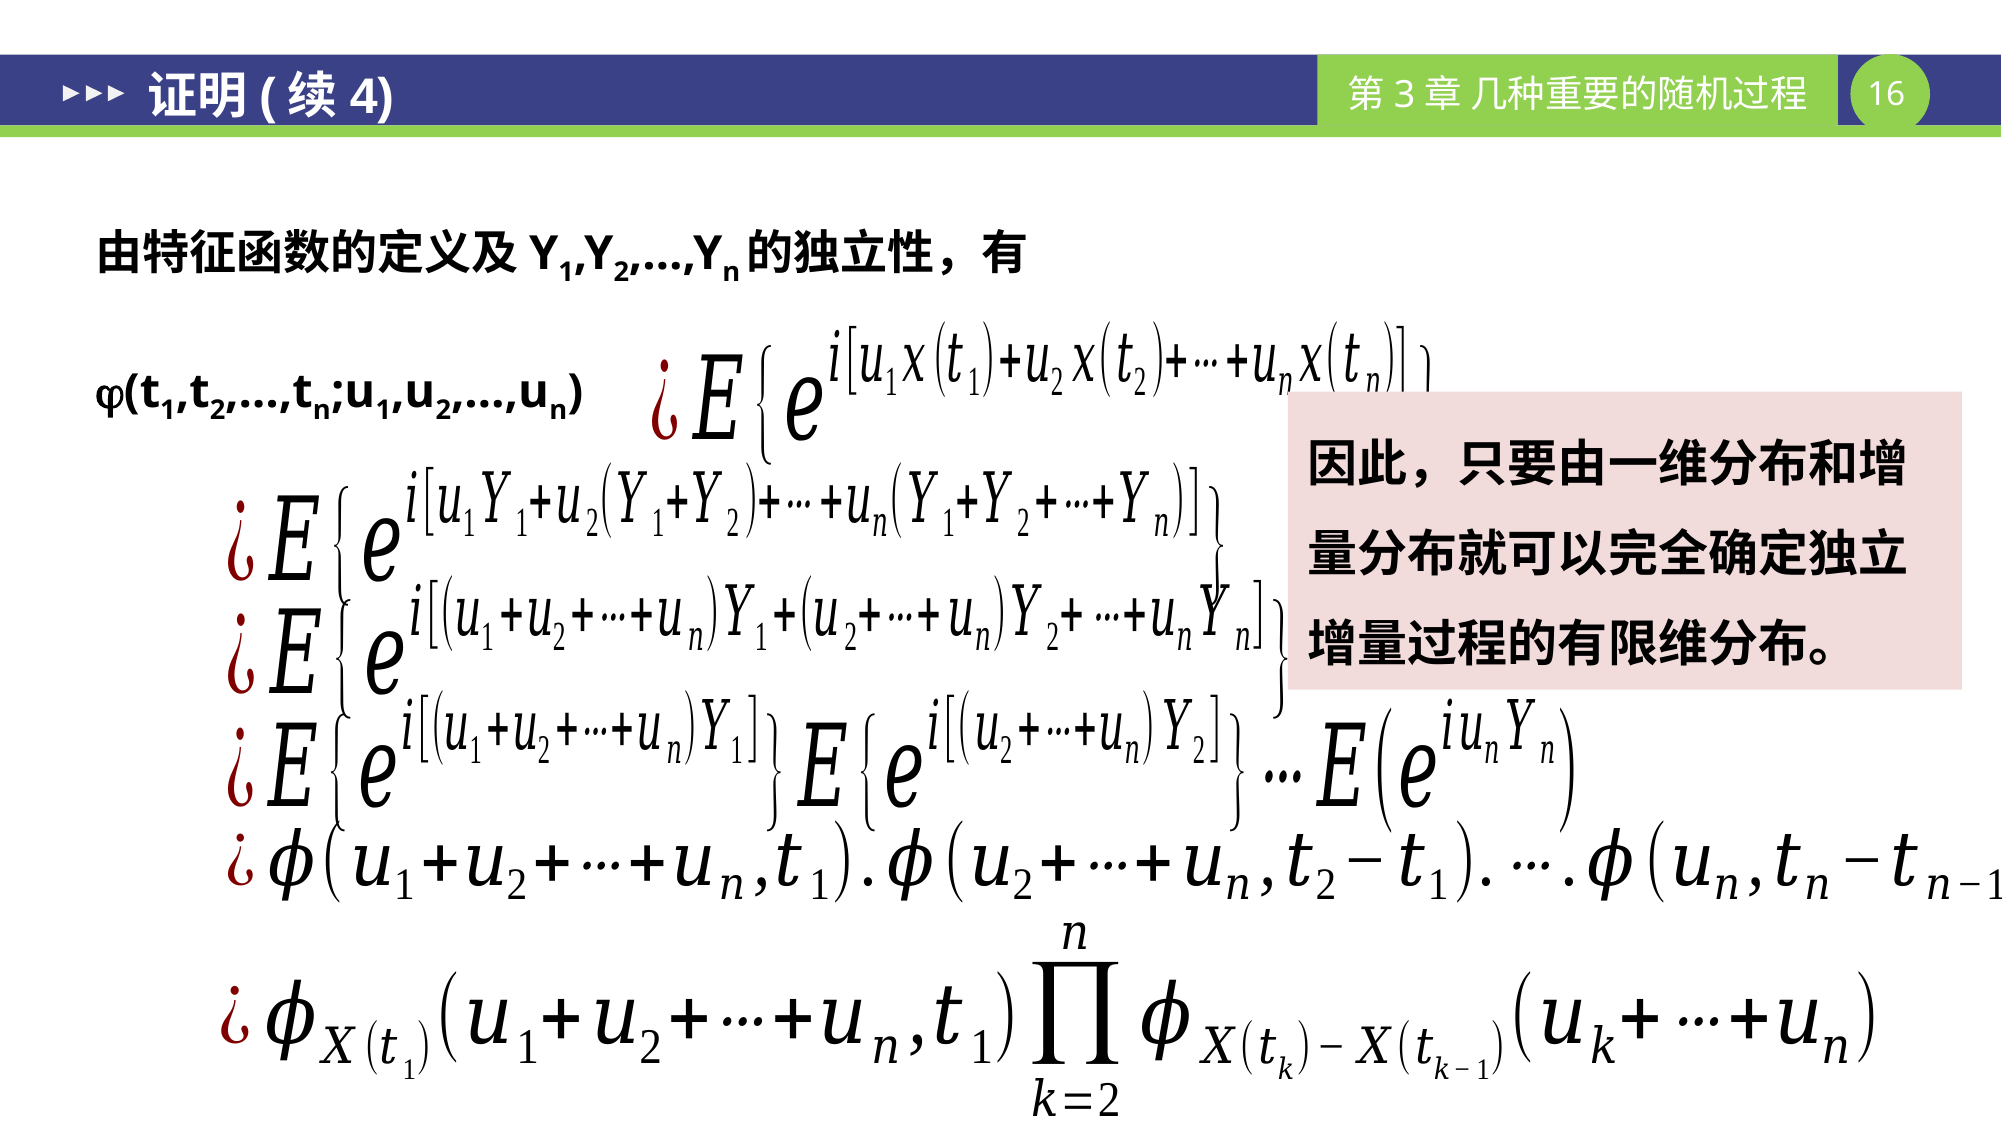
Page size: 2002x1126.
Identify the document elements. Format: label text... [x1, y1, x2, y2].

list 由特征函数的定义及Y1,Y2,…,Yn的独立性，有 (t1,t2,…,tn;u1,u2,…,un) [75, 187, 1751, 435]
title 证明(续4) [127, 57, 1003, 129]
text_box 因此，只要由一维分布和增量分布就可以完全确定独立增量过程的有限维分布。 [1287, 391, 1962, 690]
